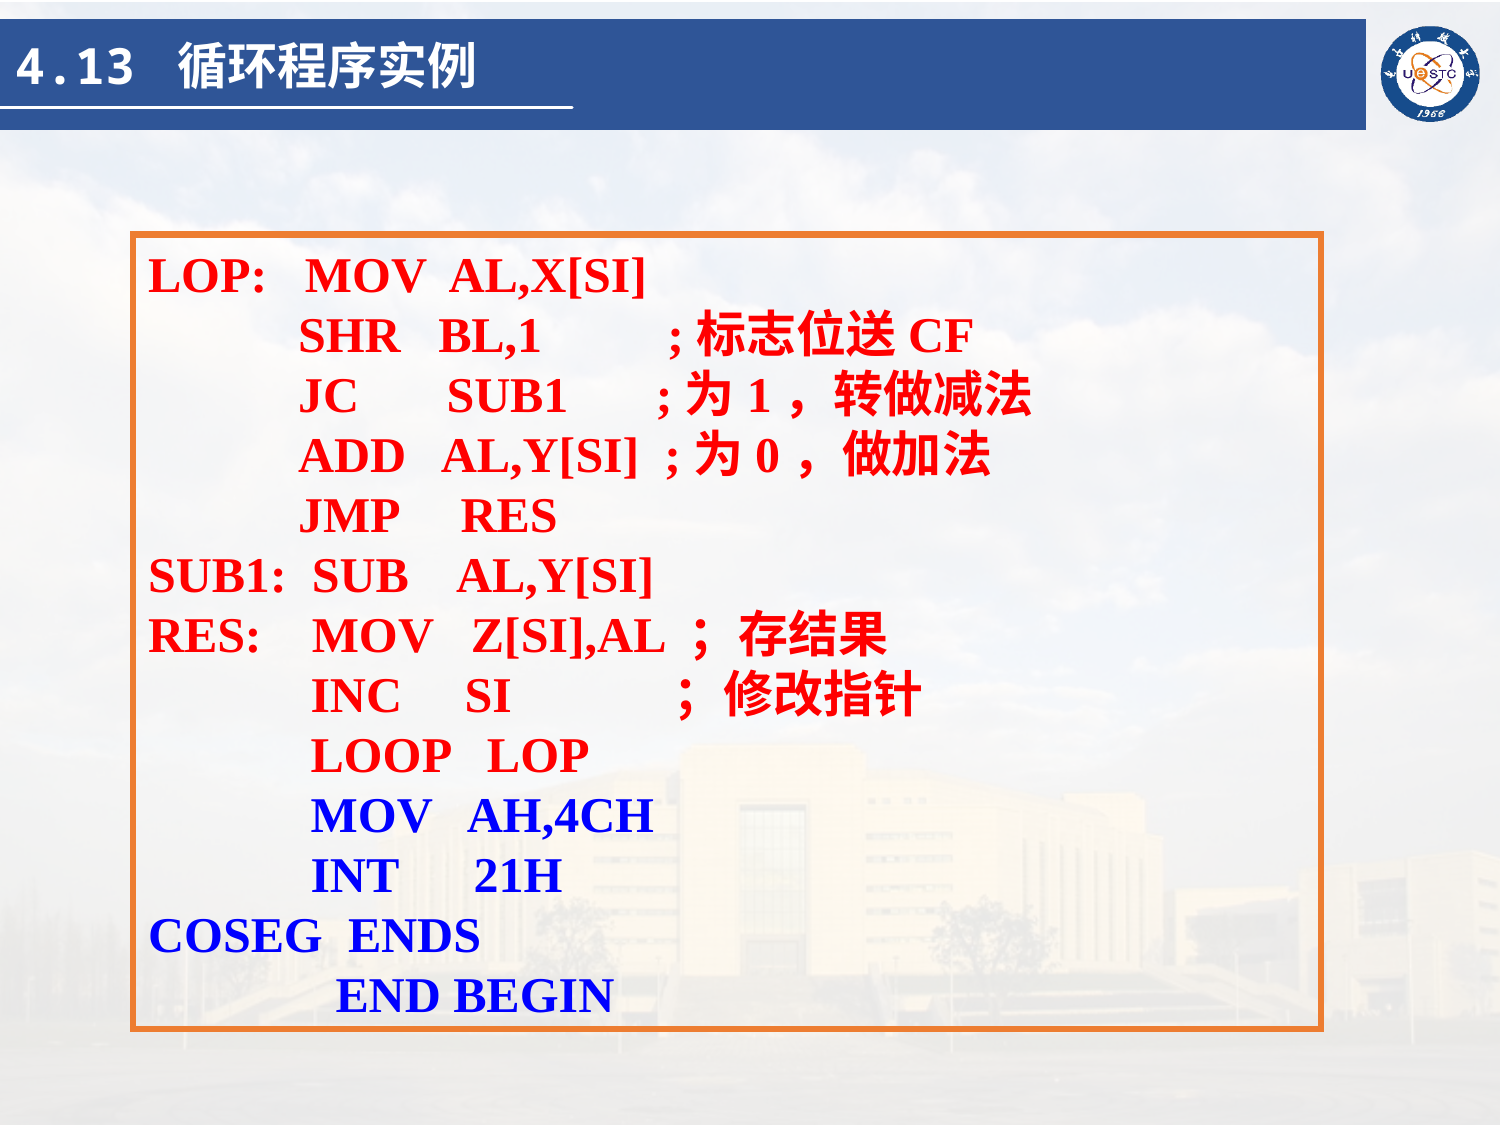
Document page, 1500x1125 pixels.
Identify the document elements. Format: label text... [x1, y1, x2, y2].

text_box 4.13 循环程序实例 [0, 26, 1359, 114]
text_box [0, 19, 1366, 130]
text_box LOP: MOV AL,X[SI] SHR BL,1 ;标志位送CF JC SUB1 ;为1，转做减法 ADD AL,Y[SI] ;为0，做加法 JMP RES SUB1: SUB AL,Y[SI] RES: MOV Z[SI],AL ；存结果 INC SI ；修改指针 LOOP LOP MOV AH,4CH INT 21H COSEG ENDS END BEGIN [132, 234, 1322, 1030]
picture [1375, 20, 1486, 127]
